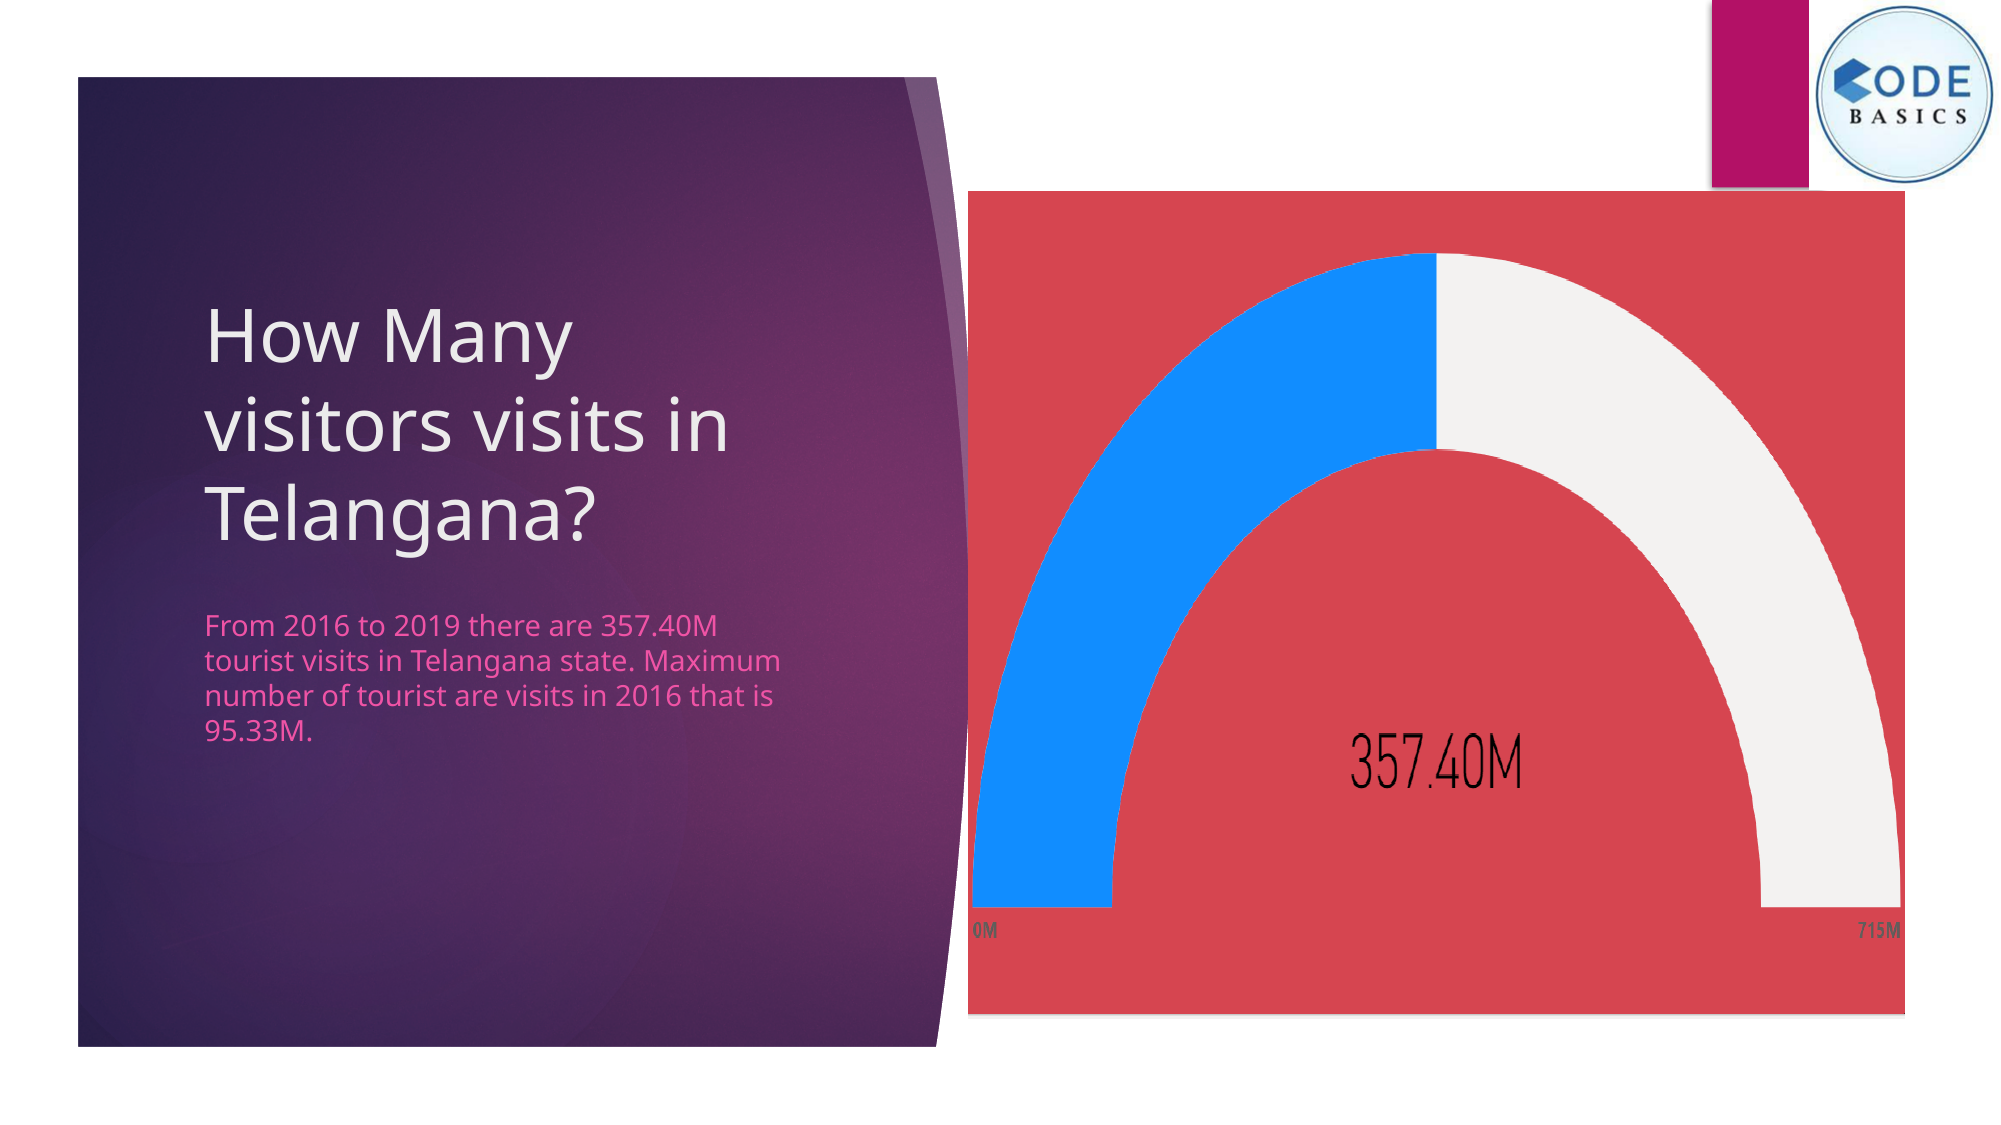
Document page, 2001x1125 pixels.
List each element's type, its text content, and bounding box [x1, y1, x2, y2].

picture [968, 0, 2000, 1019]
list From 2016 to 2019 there are 357.40M tourist visits in Telangana state. Maximum number of tourist are visits in 2016 that is 95.33M. [189, 600, 823, 825]
title How Many visitors visits in Telangana? [189, 277, 824, 563]
